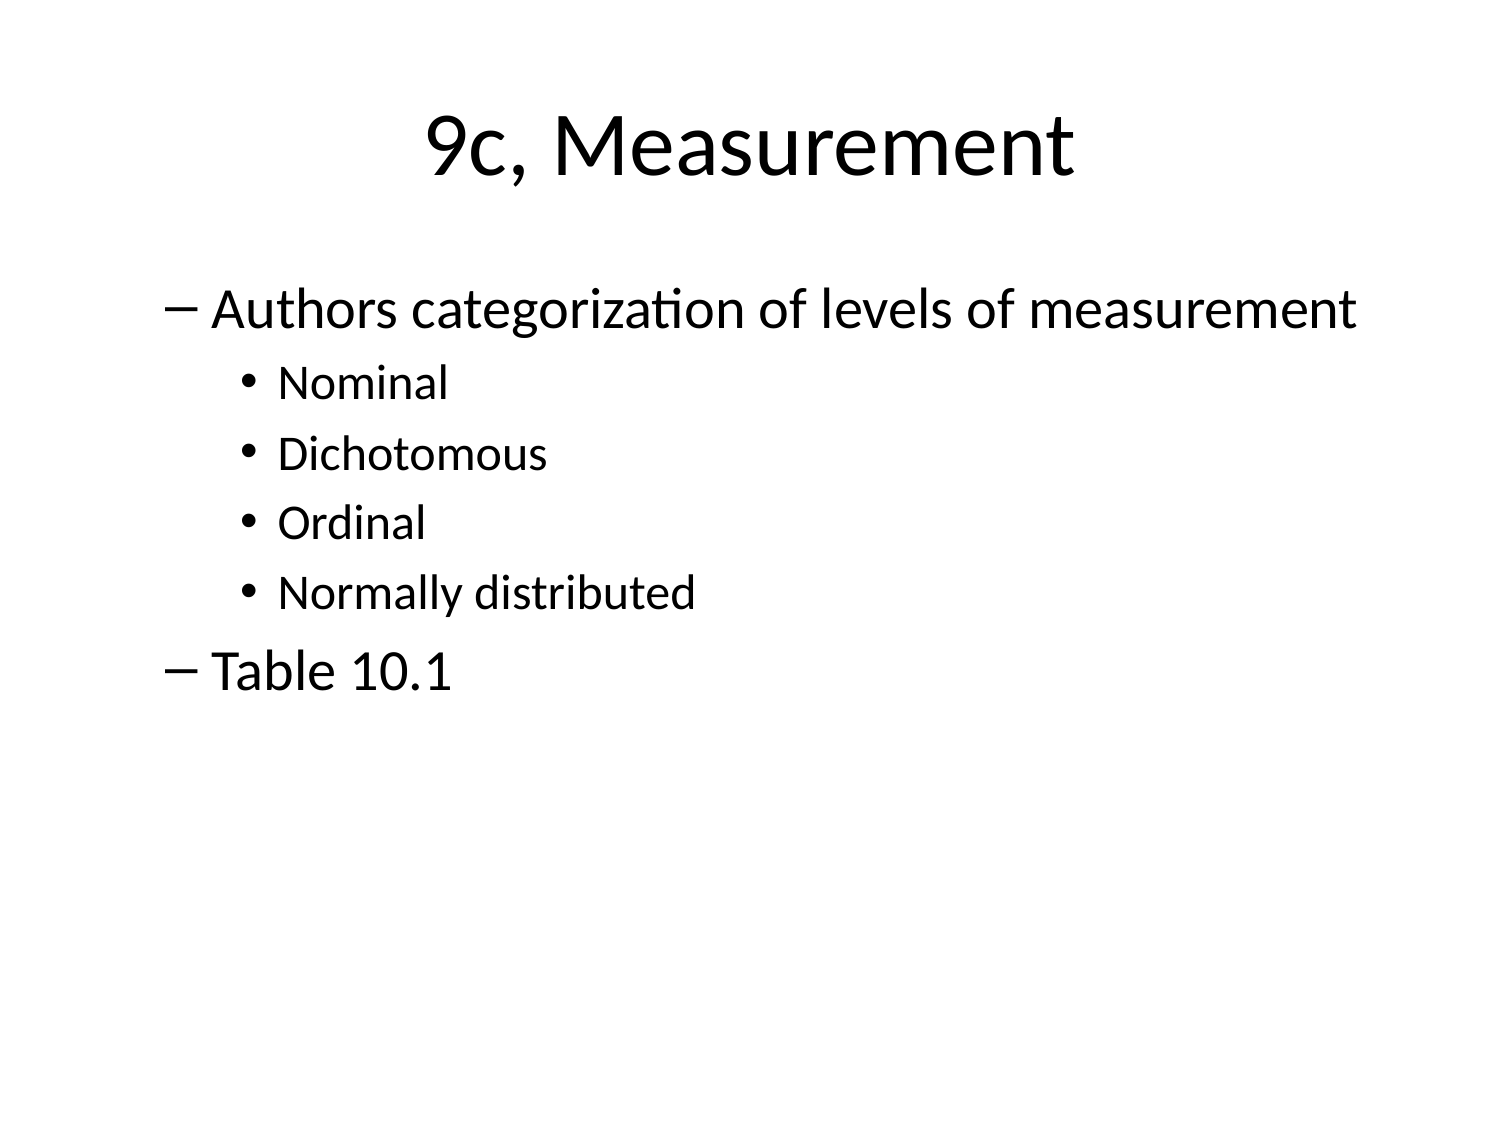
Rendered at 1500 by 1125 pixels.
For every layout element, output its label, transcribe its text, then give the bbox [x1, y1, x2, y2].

list Authors categorization of levels of measurement Nominal Dichotomous Ordinal Normally distributed Table 10.1 [75, 262, 1425, 1005]
title 9c, Measurement [75, 45, 1425, 233]
